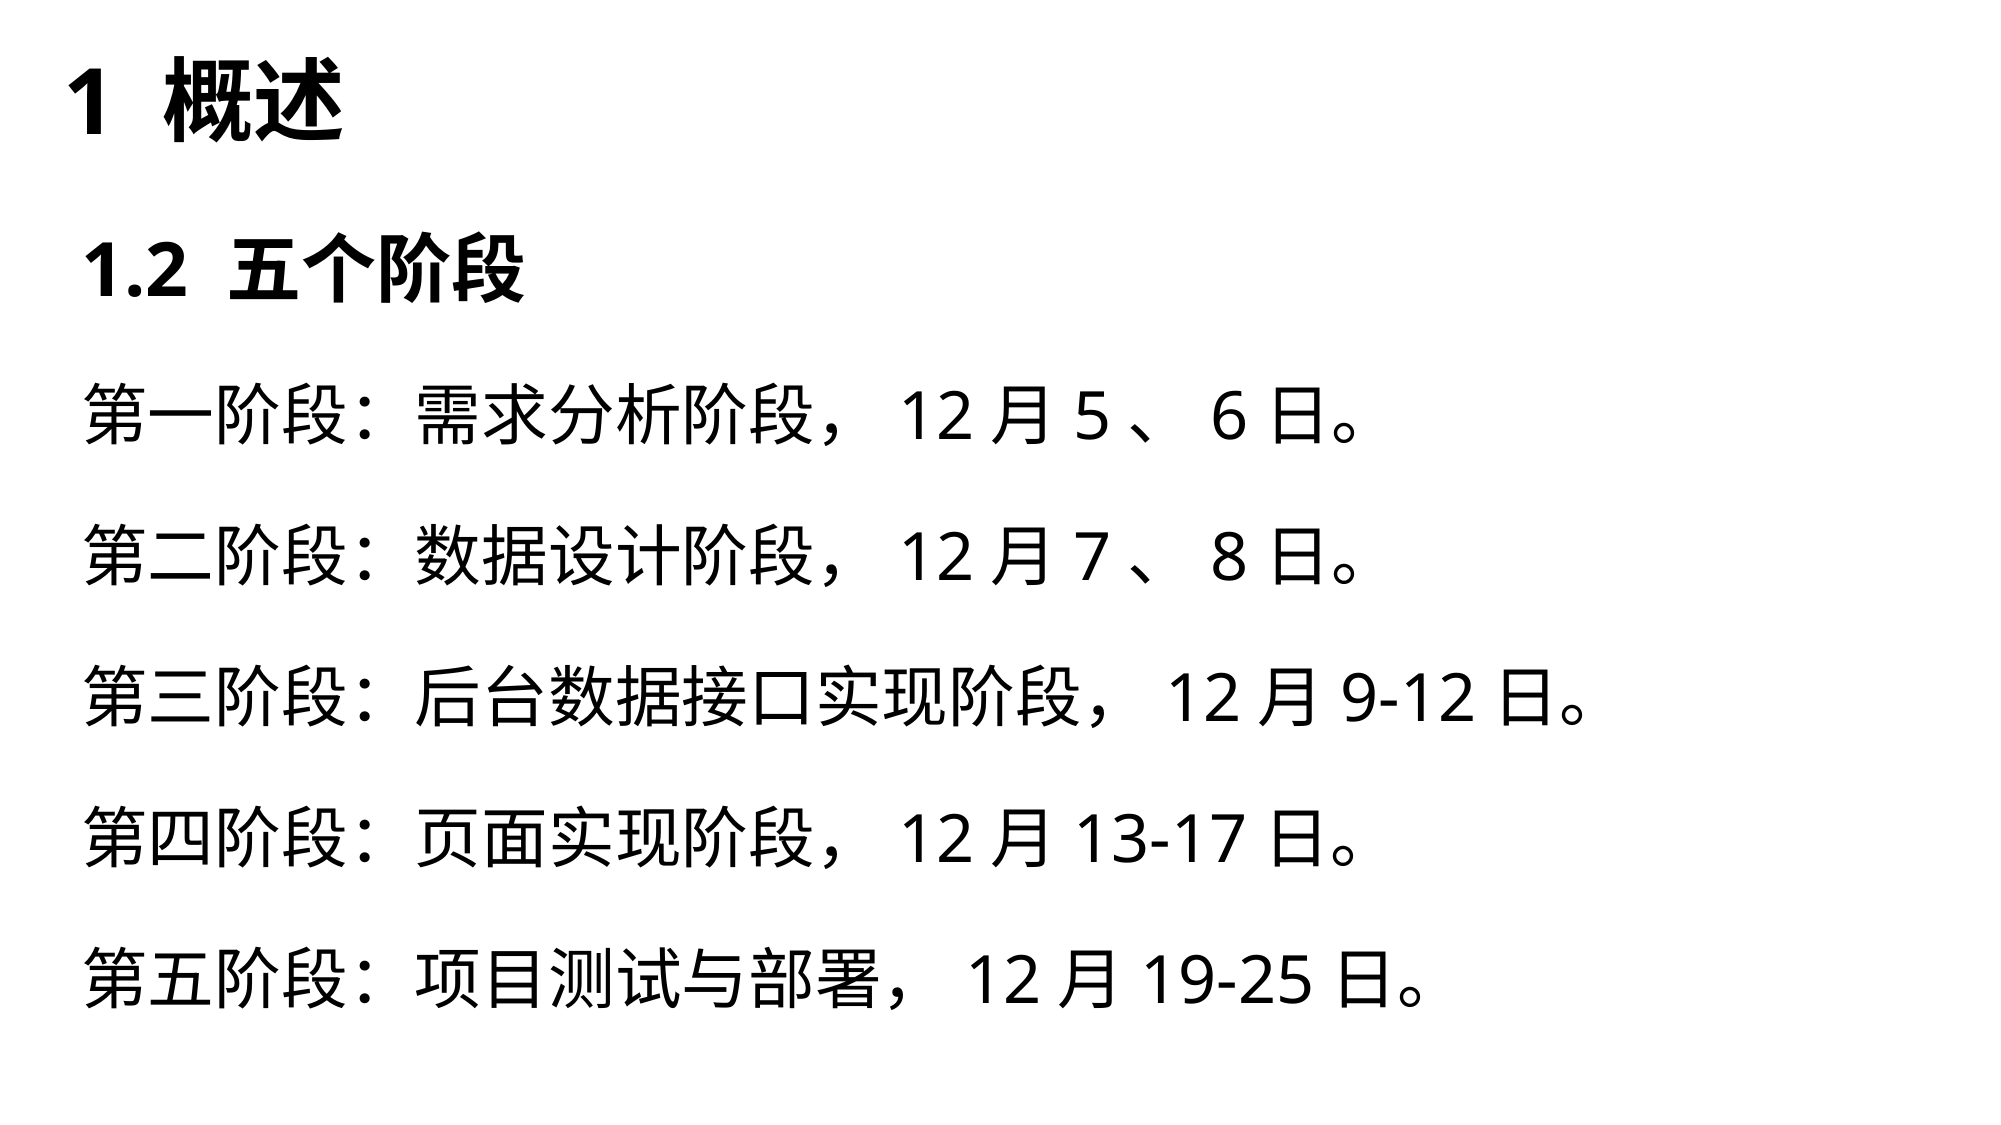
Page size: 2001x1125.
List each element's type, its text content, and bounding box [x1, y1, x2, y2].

list 1.2 五个阶段 第一阶段：需求分析阶段，12月5、6日。 第二阶段：数据设计阶段，12月7、8日。 第三阶段：后台数据接口实现阶段，12月9-12日。 第四阶段：页面实现阶段，12月13-17日。 第五阶段：项目测试与部署，12月19-25日。 [66, 223, 1975, 1082]
title 1 概述 [48, 25, 1774, 185]
